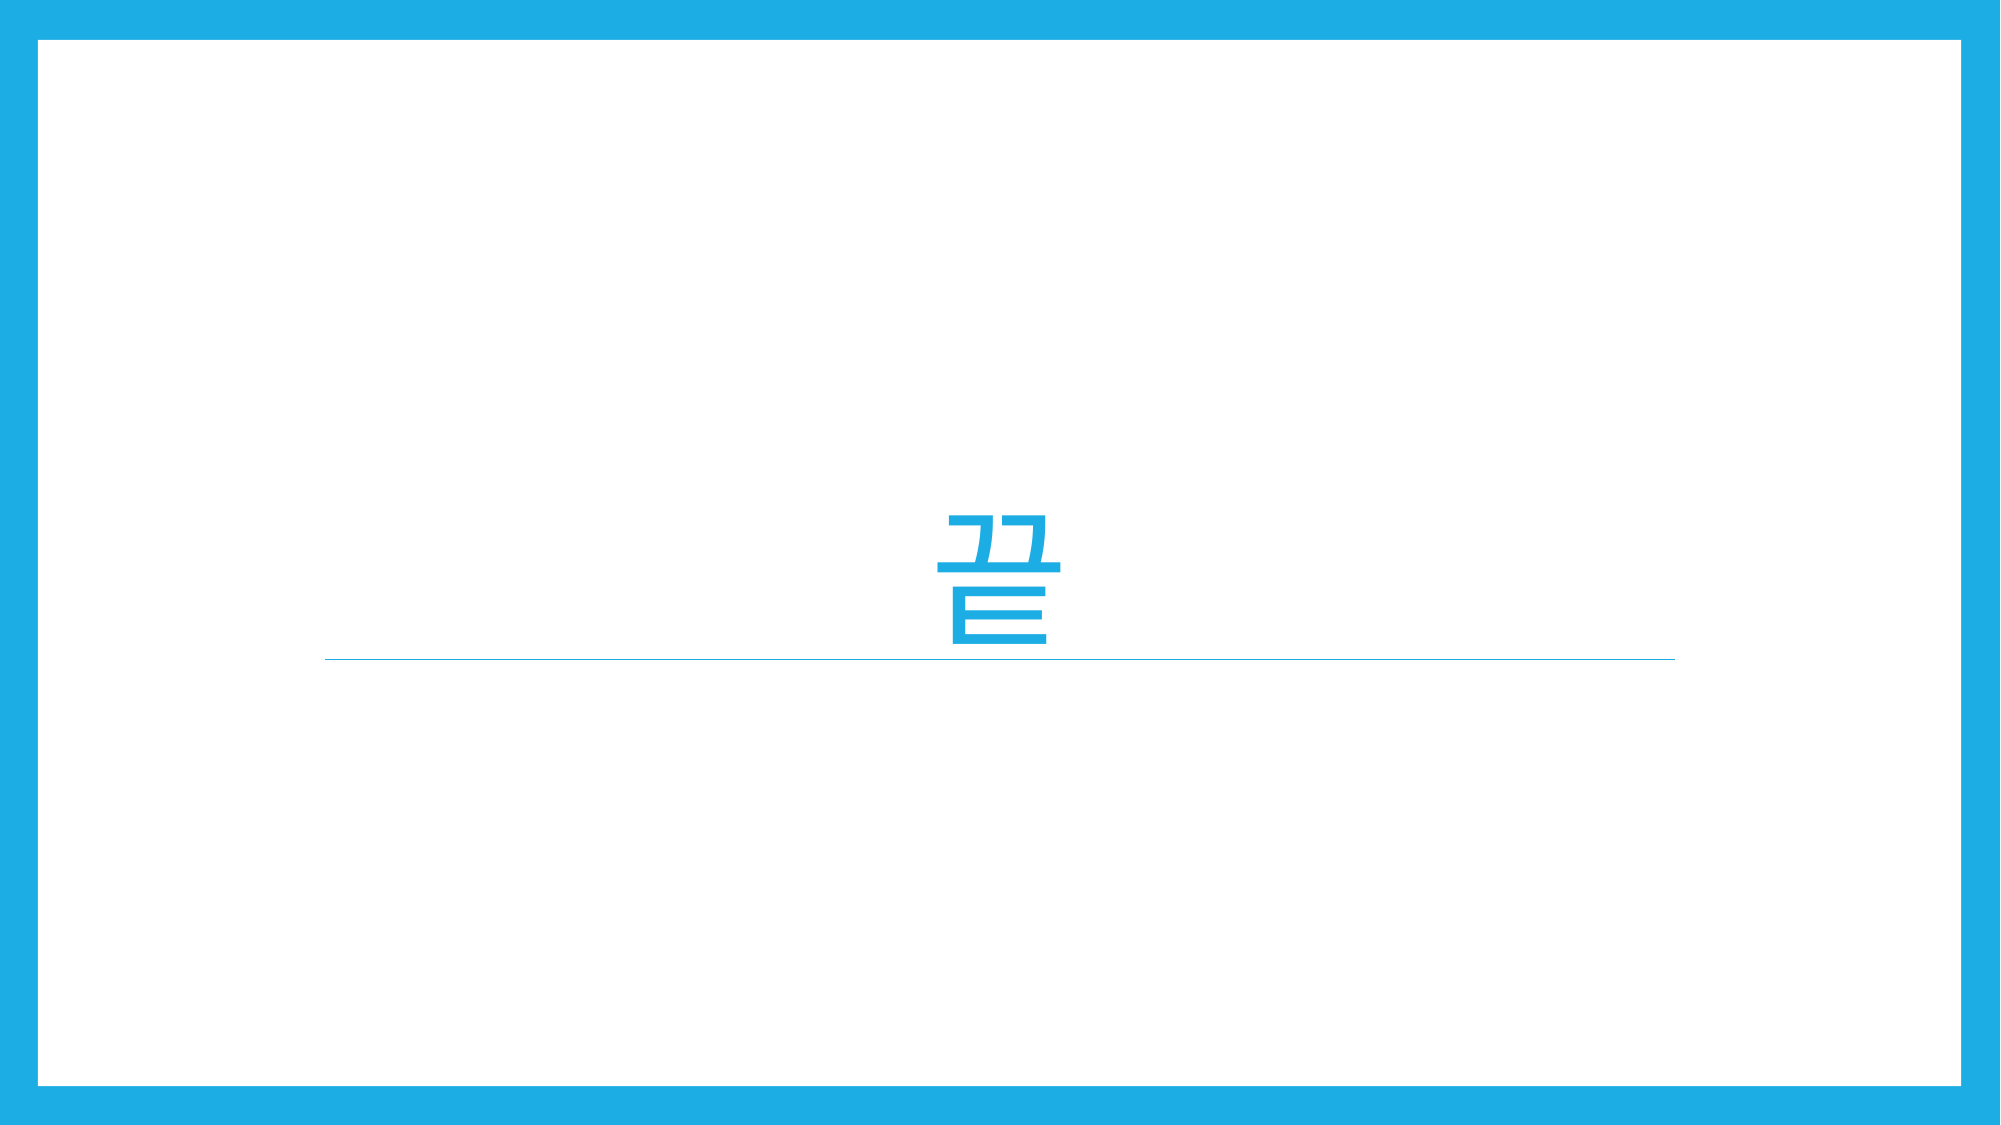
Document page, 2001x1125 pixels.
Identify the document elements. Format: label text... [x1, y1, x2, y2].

title 끝 [181, 192, 1817, 673]
